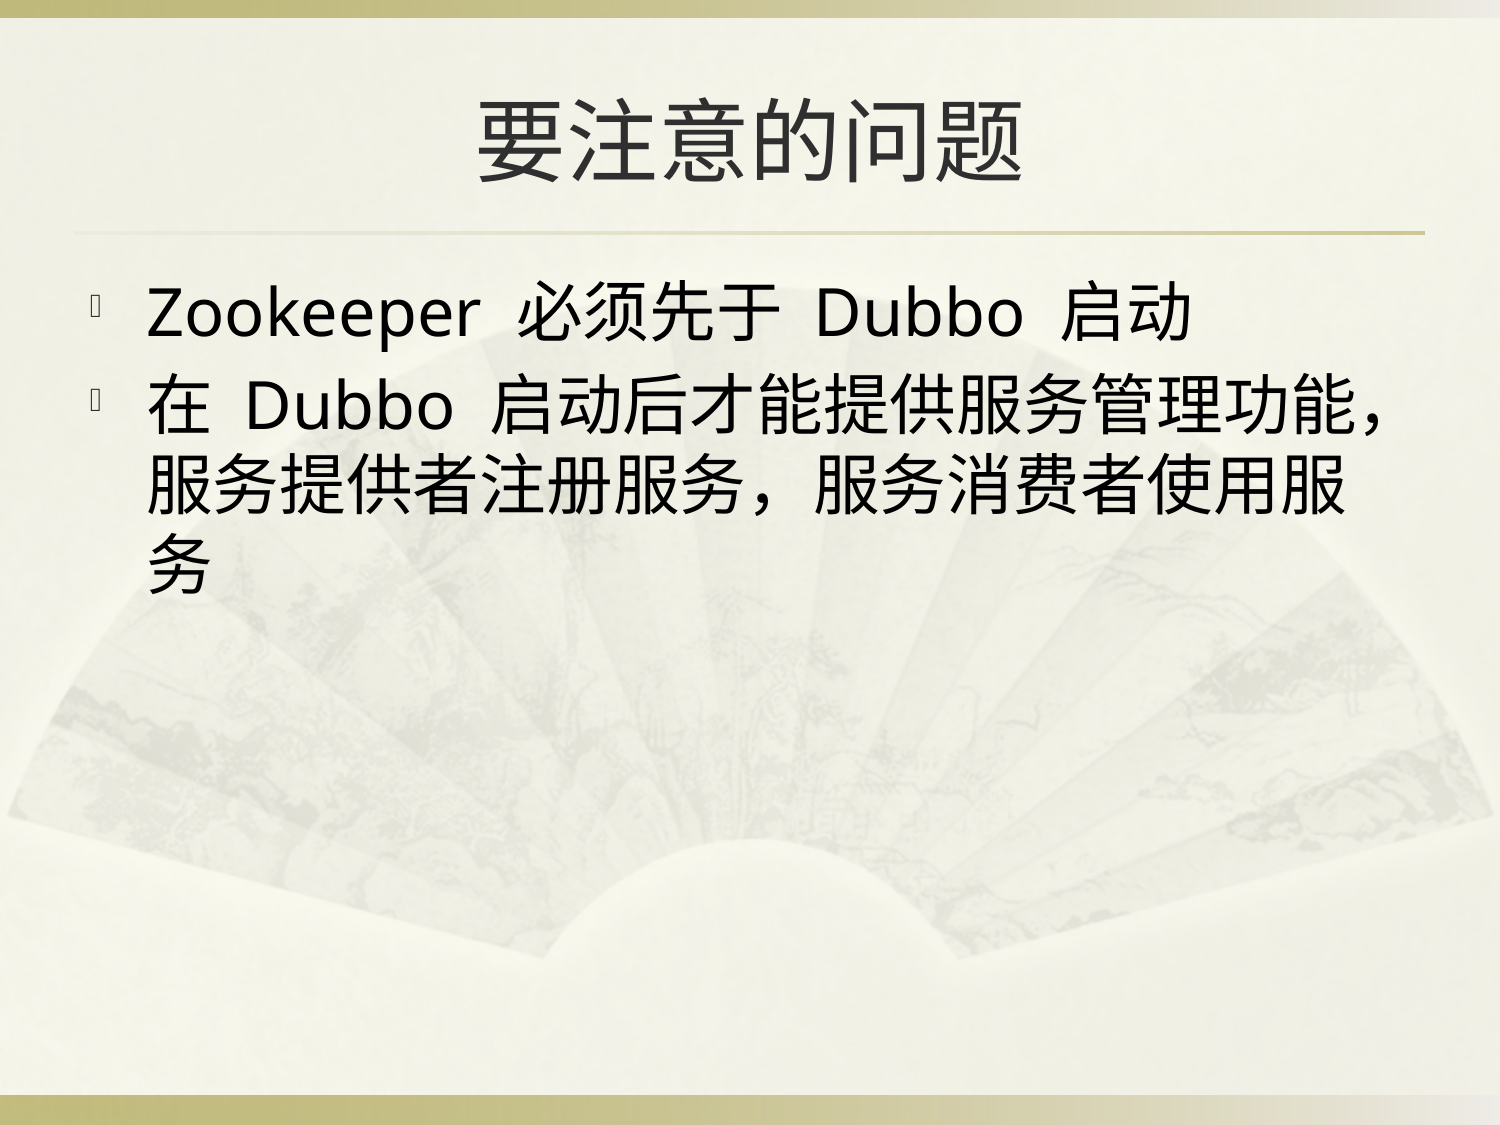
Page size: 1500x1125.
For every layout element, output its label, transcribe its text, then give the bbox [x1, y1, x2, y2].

list Zookeeper 必须先于 Dubbo 启动 在 Dubbo 启动后才能提供服务管理功能，服务提供者注册服务，服务消费者使用服务 [75, 262, 1425, 1032]
title 要注意的问题 [75, 45, 1425, 233]
